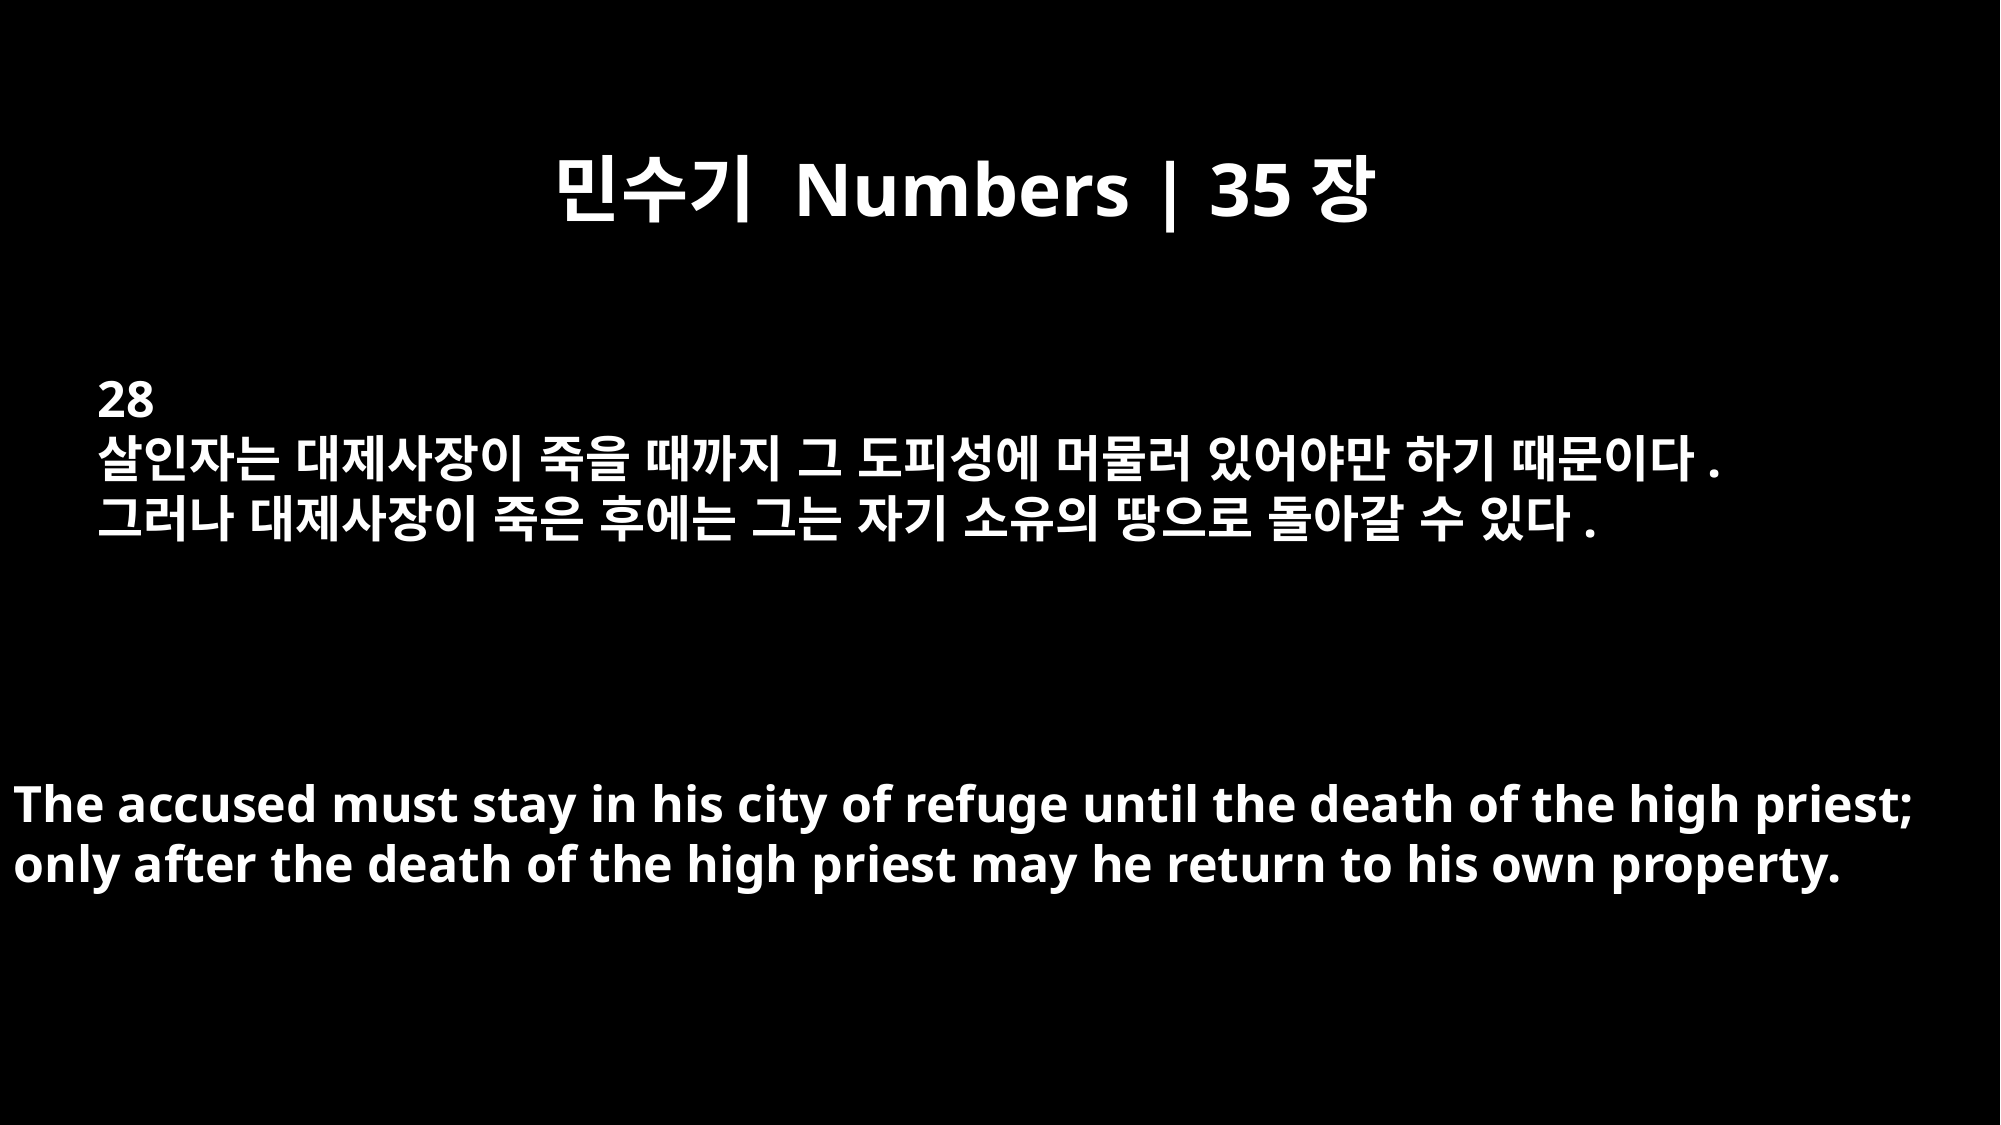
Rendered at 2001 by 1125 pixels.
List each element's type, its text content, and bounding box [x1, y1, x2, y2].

text_box The accused must stay in his city of refuge until the death of the high priest; only after the death of the high priest may he return to his own property. [0, 764, 1930, 900]
text_box 28 살인자는 대제사장이 죽을 때까지 그 도피성에 머물러 있어야만 하기 때문이다. 그러나 대제사장이 죽은 후에는 그는 자기 소유의 땅으로 돌아갈 수 있다. [83, 359, 1737, 555]
text_box 민수기 Numbers | 35장 [538, 136, 1393, 239]
